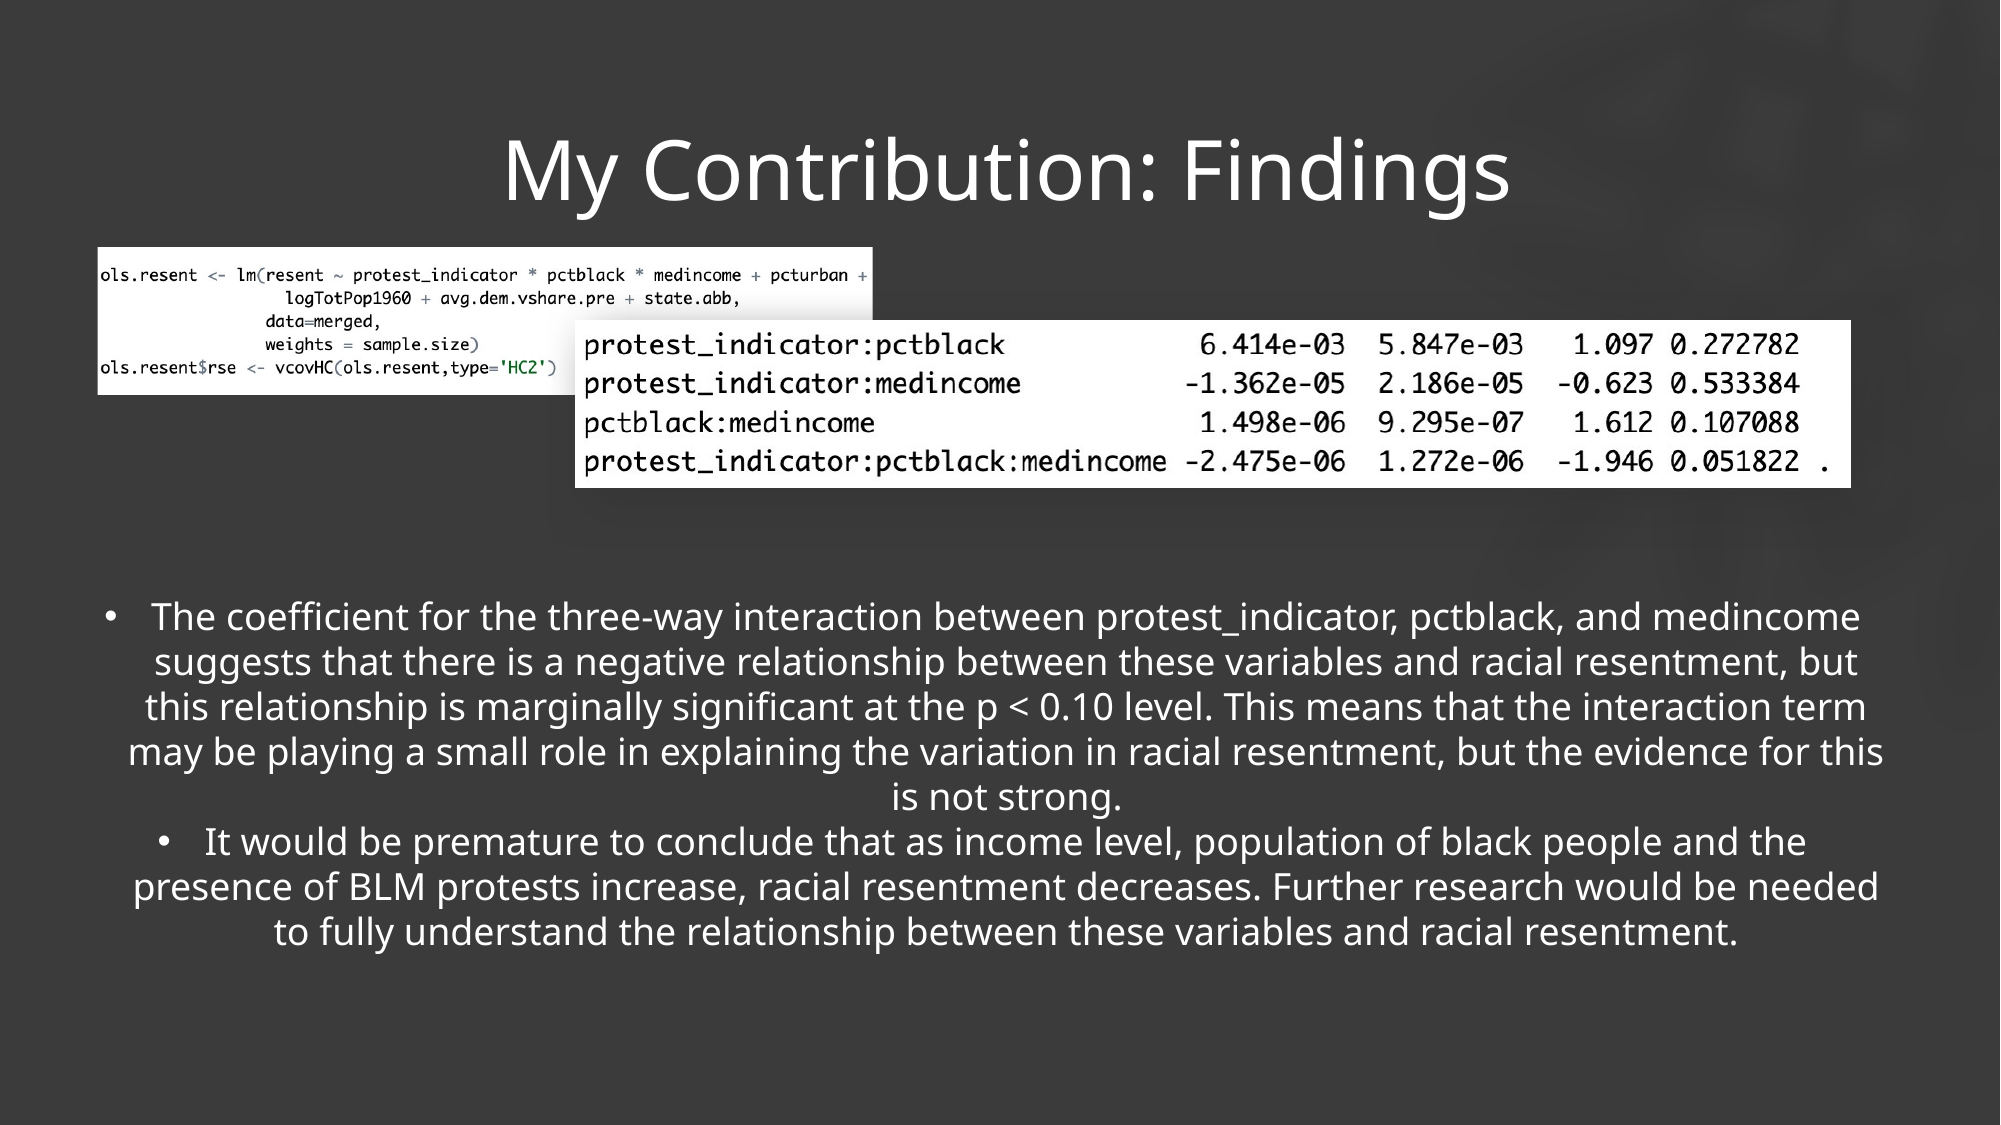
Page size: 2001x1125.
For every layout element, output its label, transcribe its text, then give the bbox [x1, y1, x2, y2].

title My Contribution: Findings [137, 50, 1878, 225]
picture [97, 247, 1851, 489]
text_box The coefficient for the three-way interaction between protest_indicator, pctblack, and medincome suggests that there is a negative relationship between these variables and racial resentment, but this relationship is marginally significant at the p < 0.10 level. This means that the interaction term may be playing a small role in explaining the variation in racial resentment, but the evidence for this is not strong. It would be premature to conclude that as income level, population of black people and the presence of BLM protests increase, racial resentment decreases. Further research would be needed to fully understand the relationship between these variables and racial resentment. [58, 586, 1909, 961]
